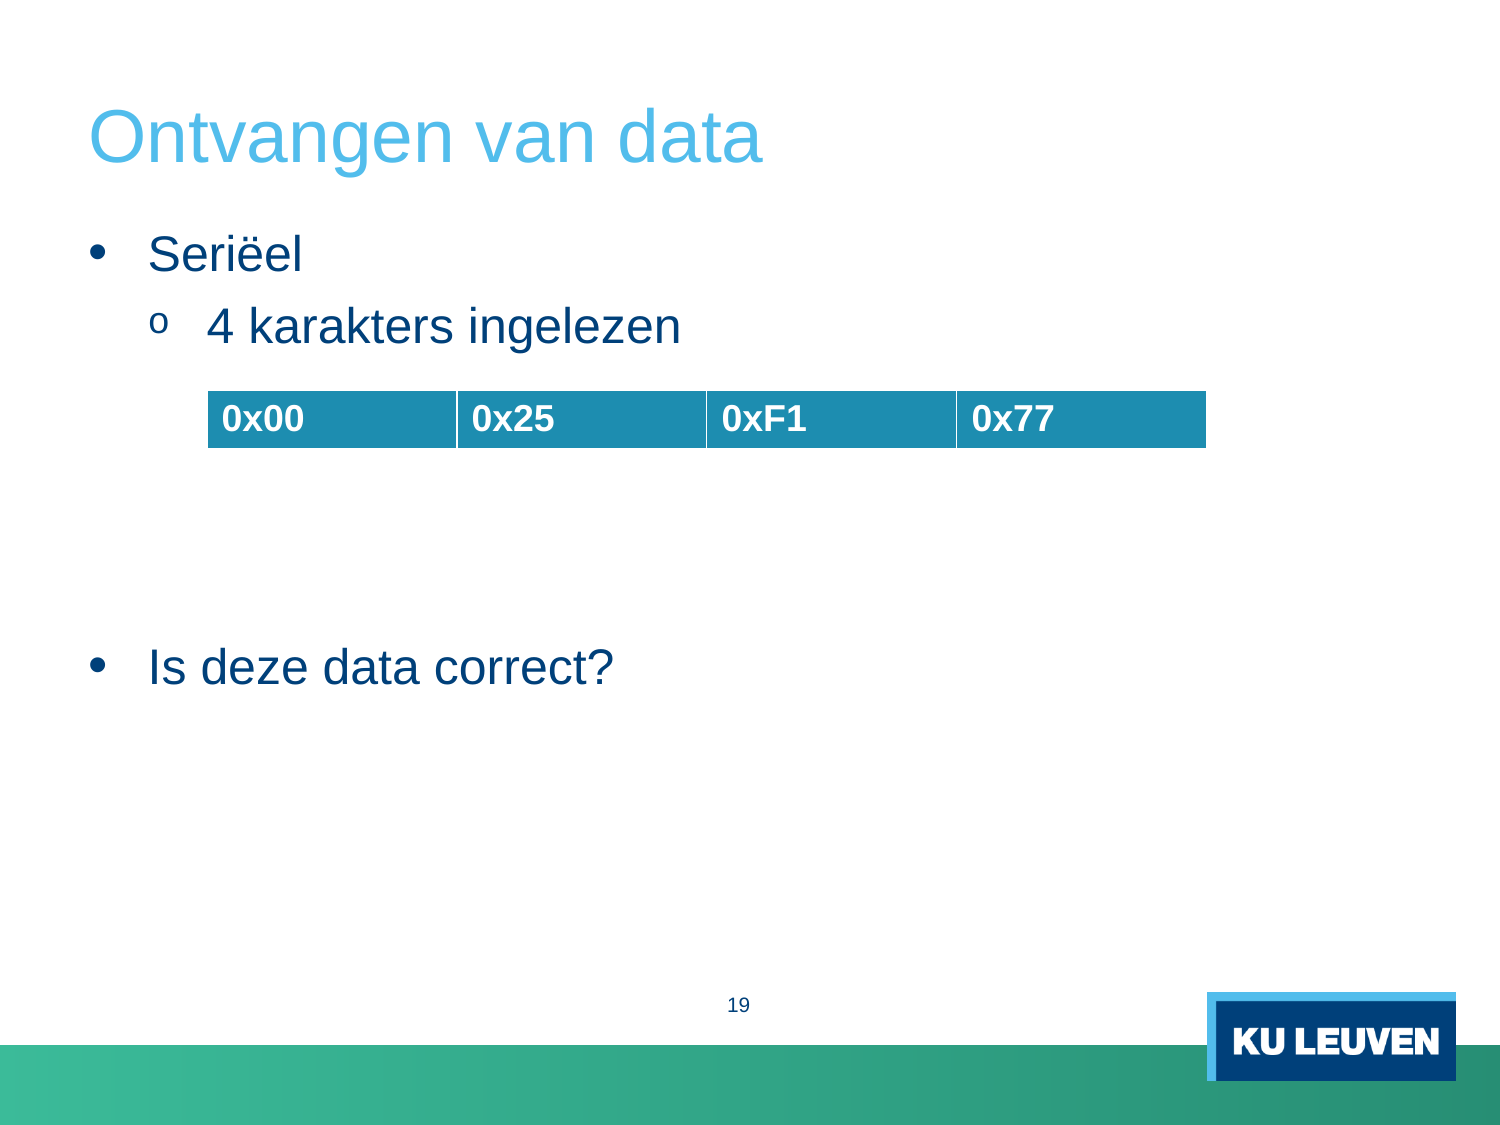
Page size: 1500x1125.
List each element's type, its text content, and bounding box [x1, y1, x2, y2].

list Seriëel 4 karakters ingelezen Is deze data correct? [88, 221, 1456, 948]
table_header 0x77 [957, 391, 1206, 448]
table_header 0xF1 [707, 391, 956, 448]
picture [1207, 992, 1456, 1081]
title Ontvangen van data [88, 29, 1456, 178]
table_header 0x00 [208, 391, 456, 448]
table_header 0x25 [458, 391, 706, 448]
slide_number 19 [596, 992, 750, 1040]
